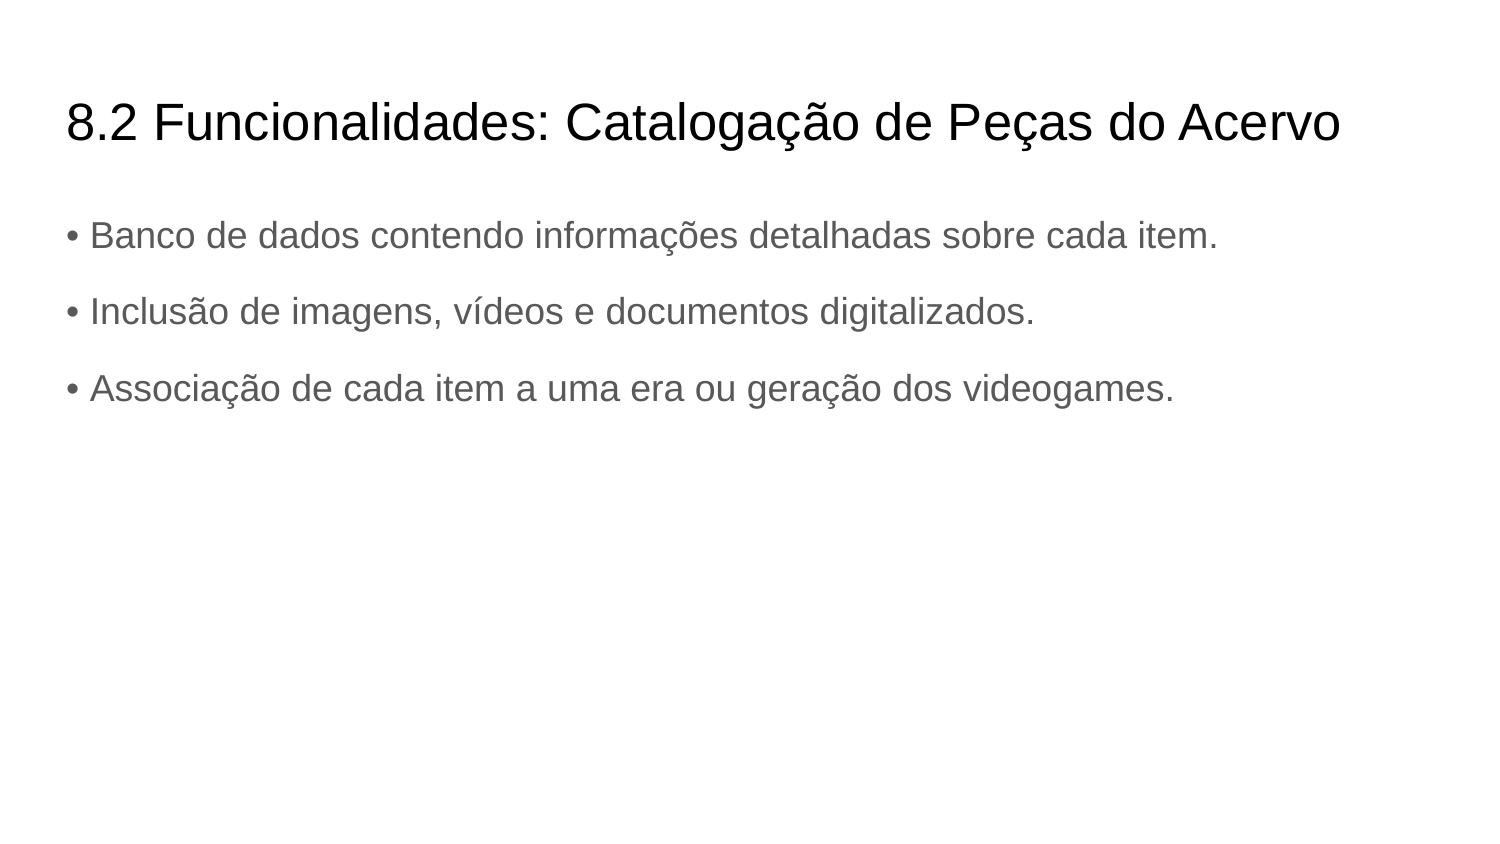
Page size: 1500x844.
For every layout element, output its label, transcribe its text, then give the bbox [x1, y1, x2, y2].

list • Banco de dados contendo informações detalhadas sobre cada item. • Inclusão de imagens, vídeos e documentos digitalizados. • Associação de cada item a uma era ou geração dos videogames. [51, 189, 1449, 750]
title 8.2 Funcionalidades: Catalogação de Peças do Acervo [51, 72, 1449, 167]
